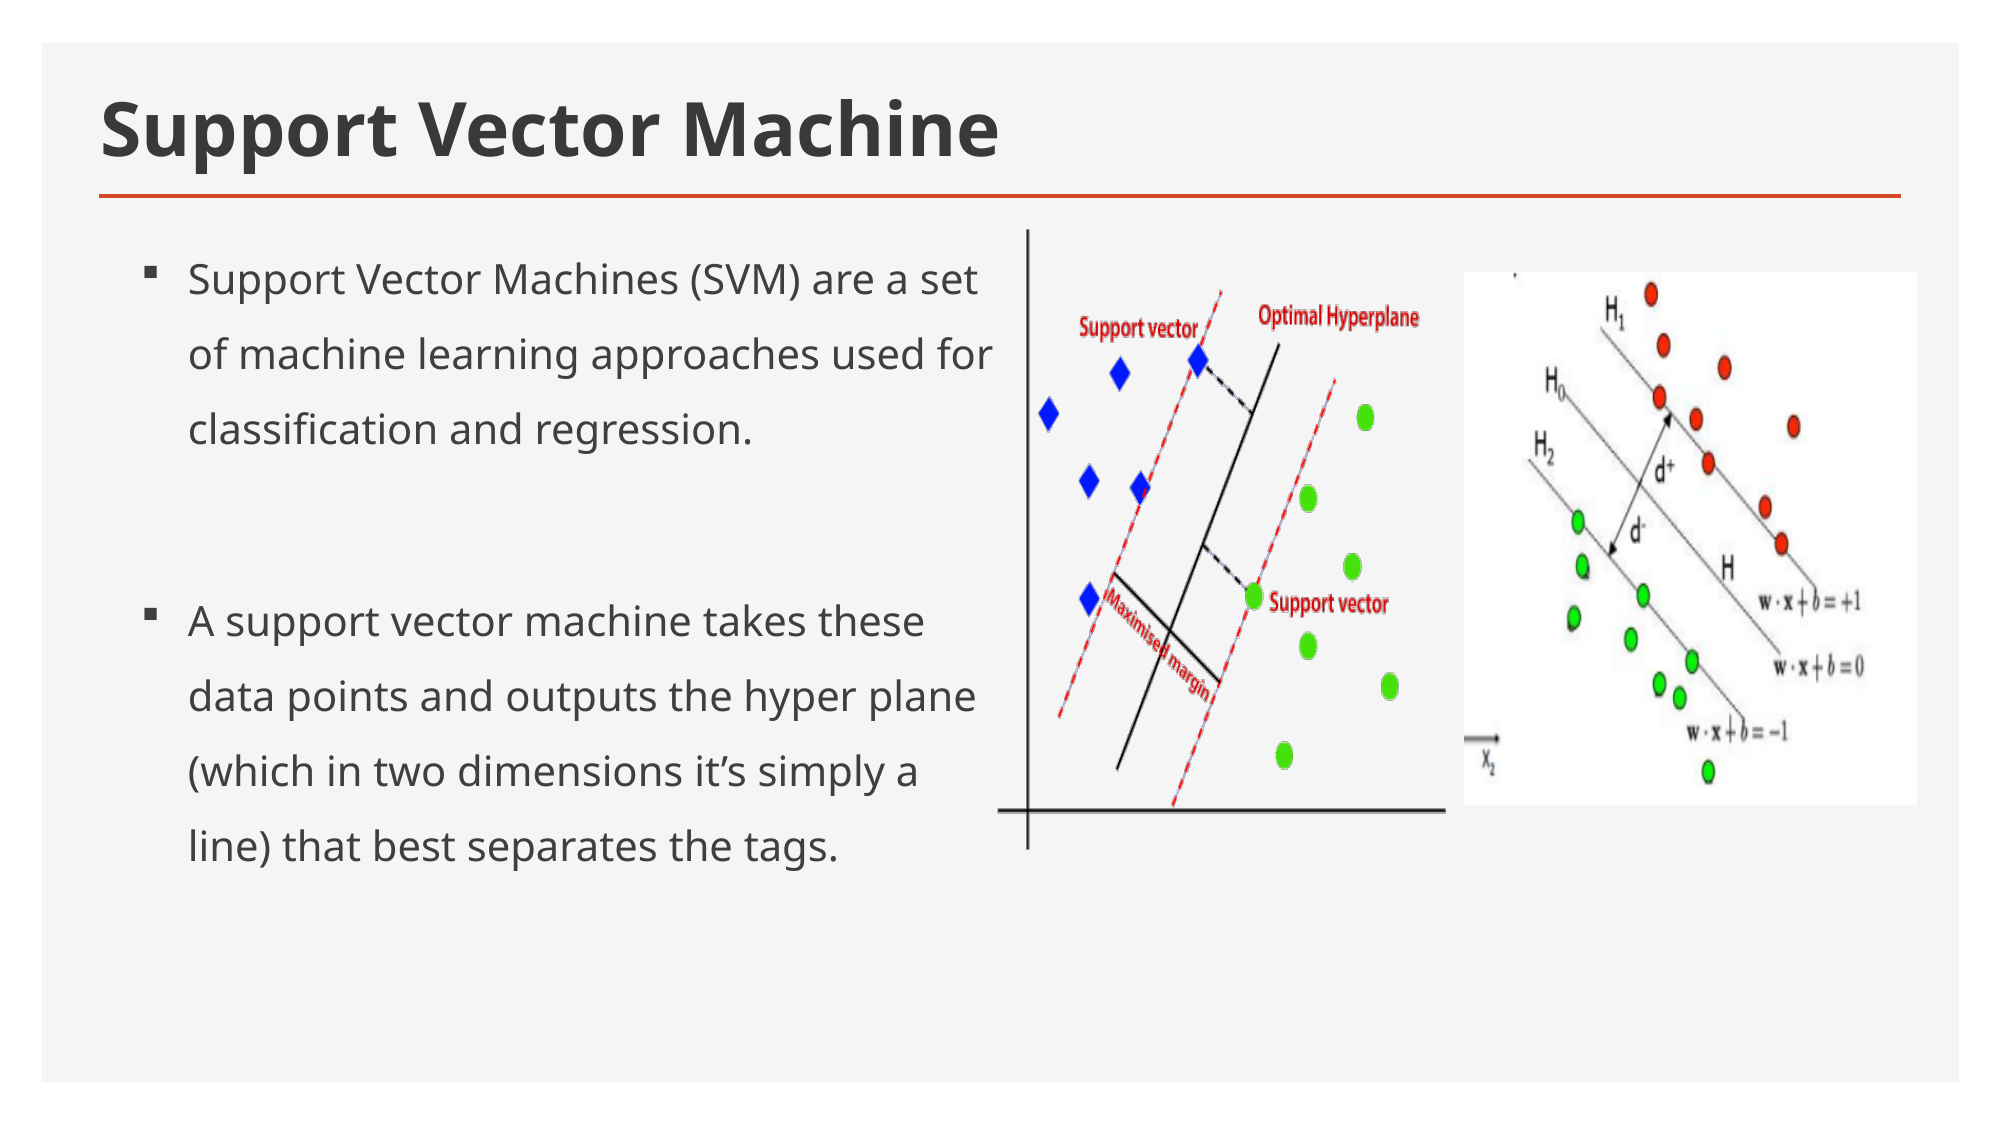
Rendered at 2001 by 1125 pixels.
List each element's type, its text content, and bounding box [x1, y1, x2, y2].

title Support Vector Machine [85, 73, 1214, 179]
picture [983, 220, 1918, 858]
list Support Vector Machines (SVM) are a set of machine learning approaches used for classification and regression. A support vector machine takes these data points and outputs the hyper plane (which in two dimensions it’s simply a line) that best separates the tags. [88, 220, 1022, 1074]
